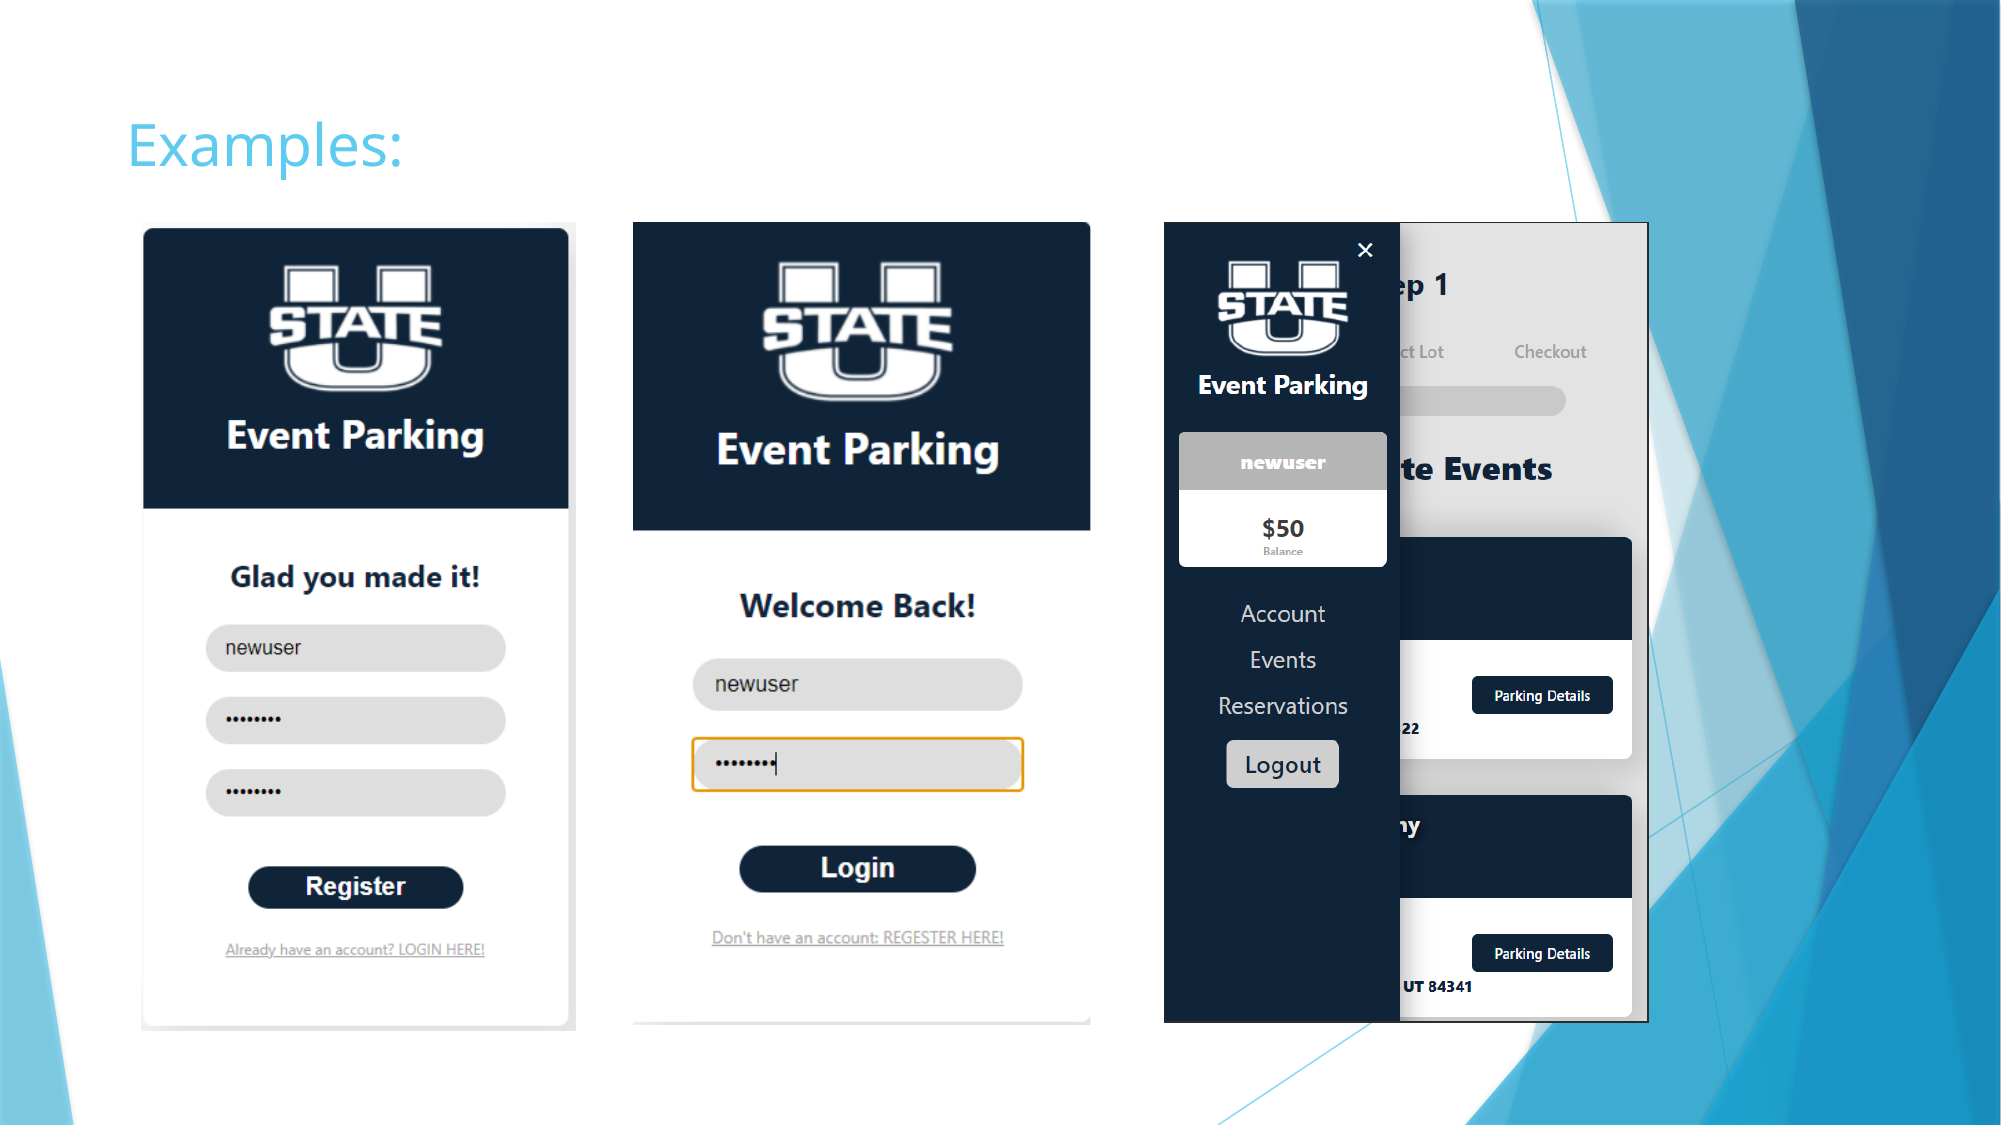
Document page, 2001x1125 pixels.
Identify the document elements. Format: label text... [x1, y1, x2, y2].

picture [141, 221, 576, 1032]
picture [632, 221, 1091, 1026]
title Examples: [111, 99, 1522, 186]
picture [1164, 221, 1649, 1024]
